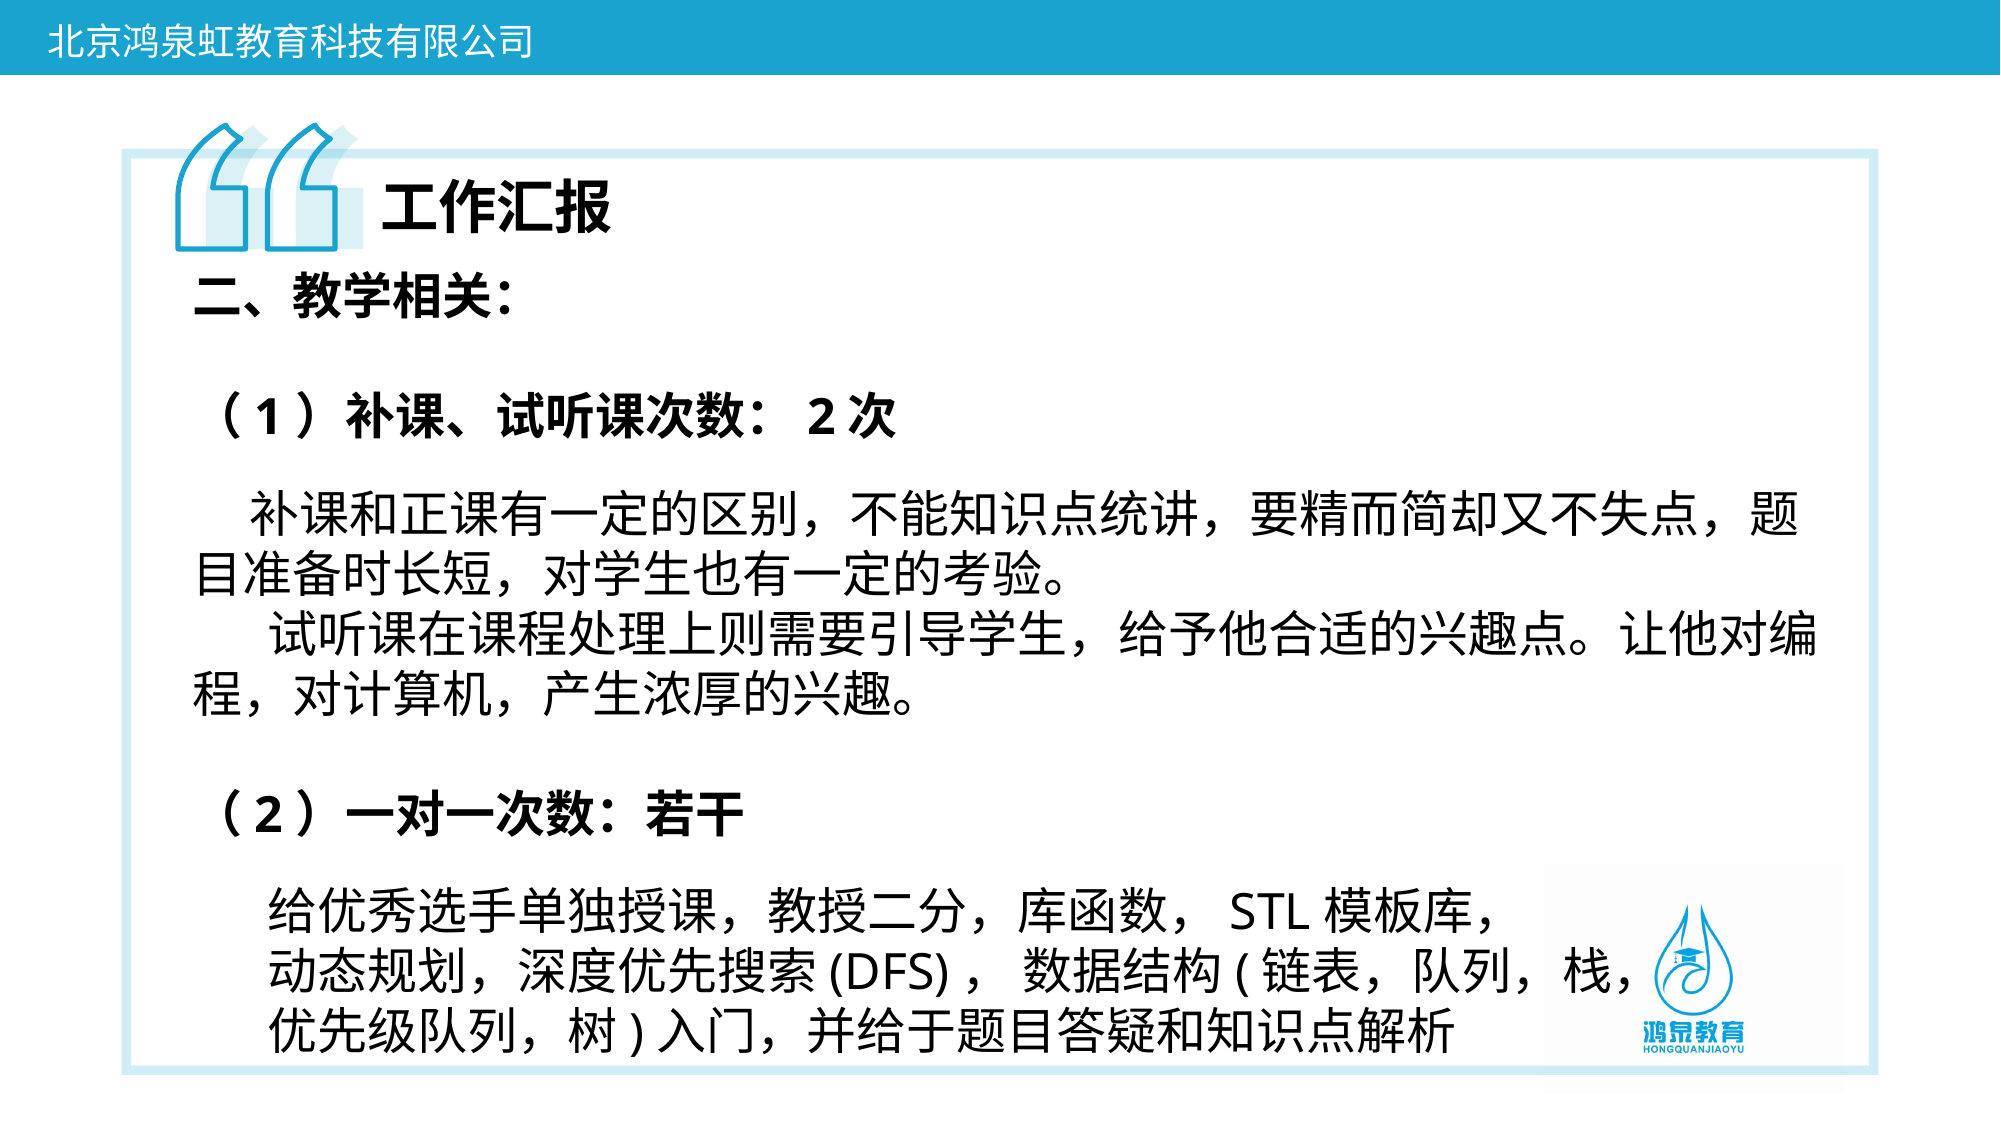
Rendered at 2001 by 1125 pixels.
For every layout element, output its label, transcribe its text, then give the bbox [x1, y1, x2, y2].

text_box [304, 124, 360, 186]
text_box [0, 0, 2000, 75]
text_box [336, 186, 365, 250]
text_box 北京鸿泉虹教育科技有限公司 [33, 10, 551, 71]
text_box [343, 148, 1880, 1076]
text_box 工作汇报 [365, 163, 628, 248]
text_box [121, 148, 1543, 1076]
text_box [246, 186, 267, 250]
picture [1543, 863, 1844, 1094]
text_box [215, 124, 271, 186]
text_box 二、教学相关： （1）补课、试听课次数：2次 补课和正课有一定的区别，不能知识点统讲，要精而简却又不失点，题目准备时长短，对学生也有一定的考验。 试听课在课程处理上则需要引导学生，给予他合适的兴趣点。让他对编程，对计算机，产生浓厚的兴趣。 （2）一对一次数：若干 给优秀选手单独授课，教授二分，库函数，STL模板库， 动态规划，深度优先搜索(DFS)， 数据结构(链表，队列，栈， 优先级队列，树)入门，并给于题目答疑和知识点解析 [177, 257, 1853, 1067]
text_box [266, 124, 336, 250]
text_box [176, 124, 247, 250]
